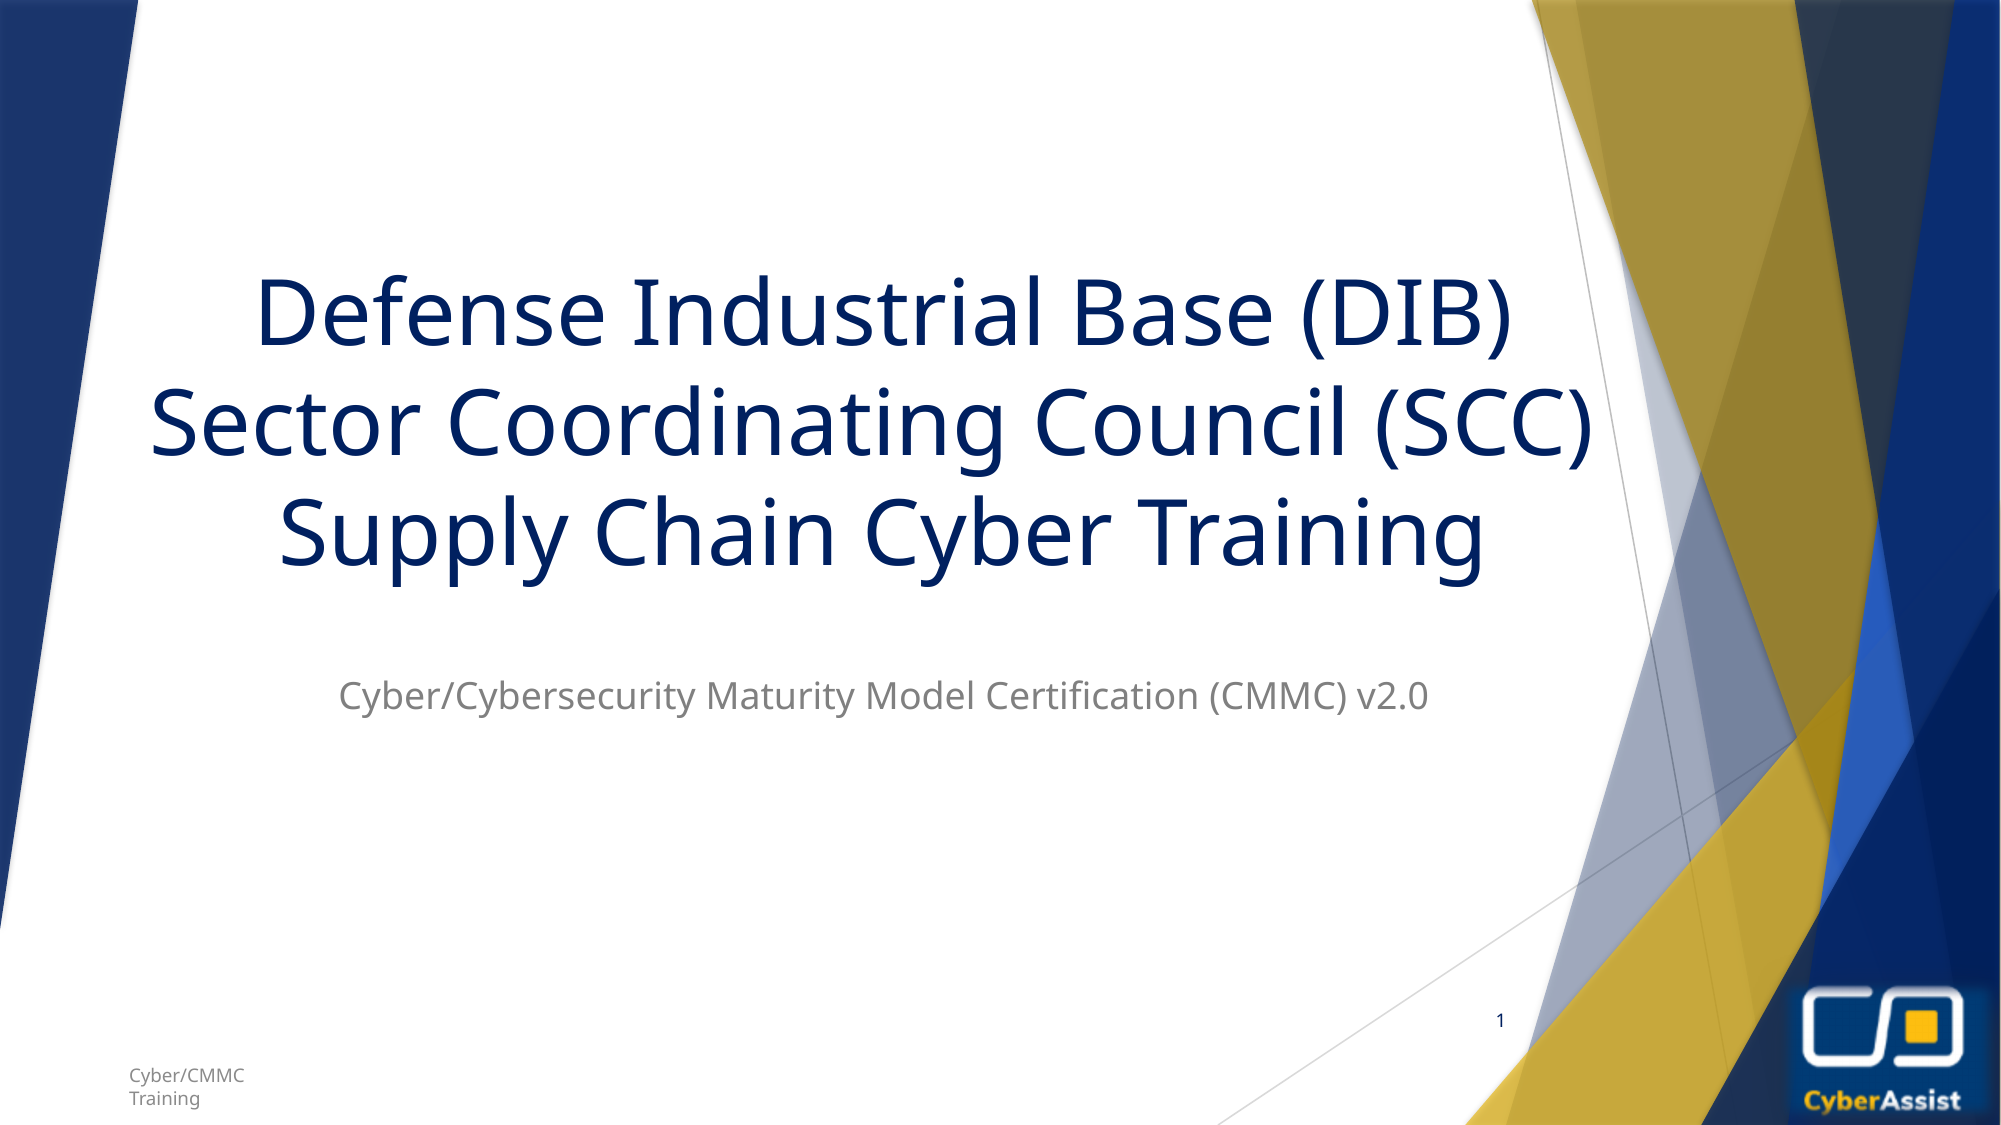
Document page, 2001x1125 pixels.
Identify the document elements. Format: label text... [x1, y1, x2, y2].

footer Cyber/CMMC Training [77, 449, 297, 1117]
subtitle Cyber/Cybersecurity Maturity Model Certification (CMMC) v2.0 [297, 664, 1522, 845]
picture [1776, 975, 2000, 1125]
title Defense Industrial Base (DIB) Sector Coordinating Council (SCC) Supply Chain Cyber Training [64, 199, 1705, 592]
slide_number 1 [1409, 991, 1522, 1051]
